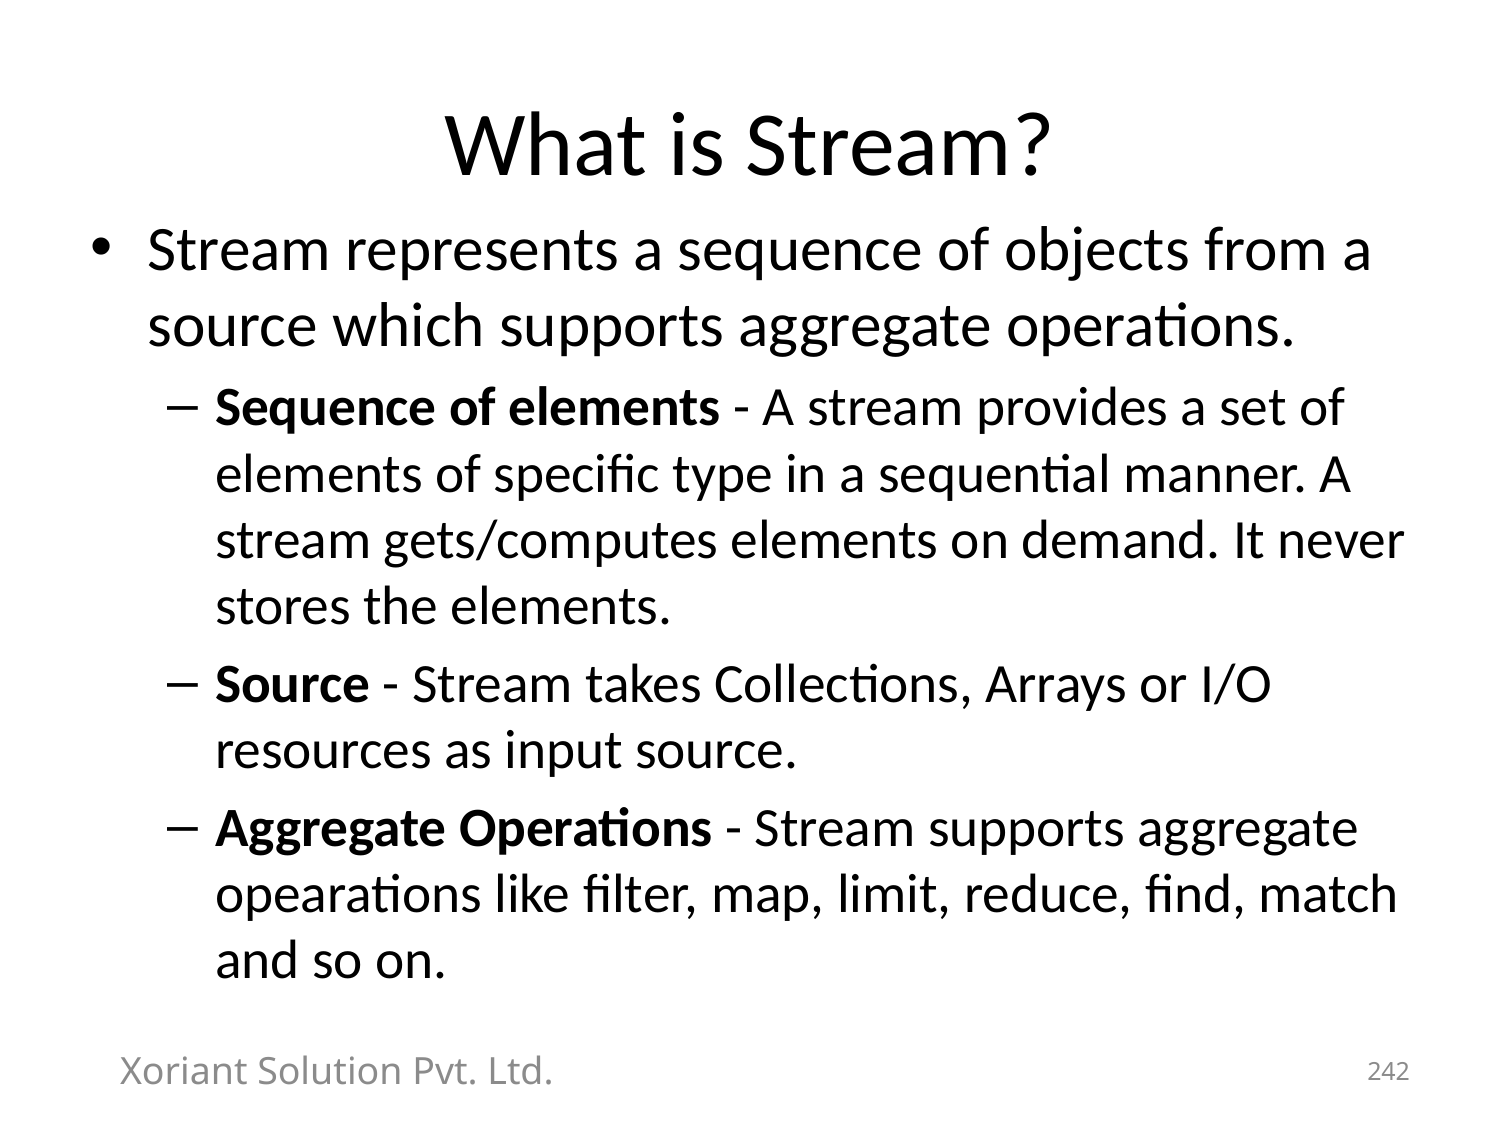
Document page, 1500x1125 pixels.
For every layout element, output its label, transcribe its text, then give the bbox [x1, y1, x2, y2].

list Stream represents a sequence of objects from a source which supports aggregate operations. Sequence of elements - A stream provides a set of elements of specific type in a sequential manner. A stream gets/computes elements on demand. It never stores the elements. Source - Stream takes Collections, Arrays or I/O resources as input source. Aggregate Operations - Stream supports aggregate opearations like filter, map, limit, reduce, find, match and so on. [75, 200, 1425, 1010]
title What is Stream? [75, 45, 1425, 200]
footer Xoriant Solution Pvt. Ltd. [105, 1042, 675, 1103]
slide_number 242 [1325, 1042, 1425, 1103]
